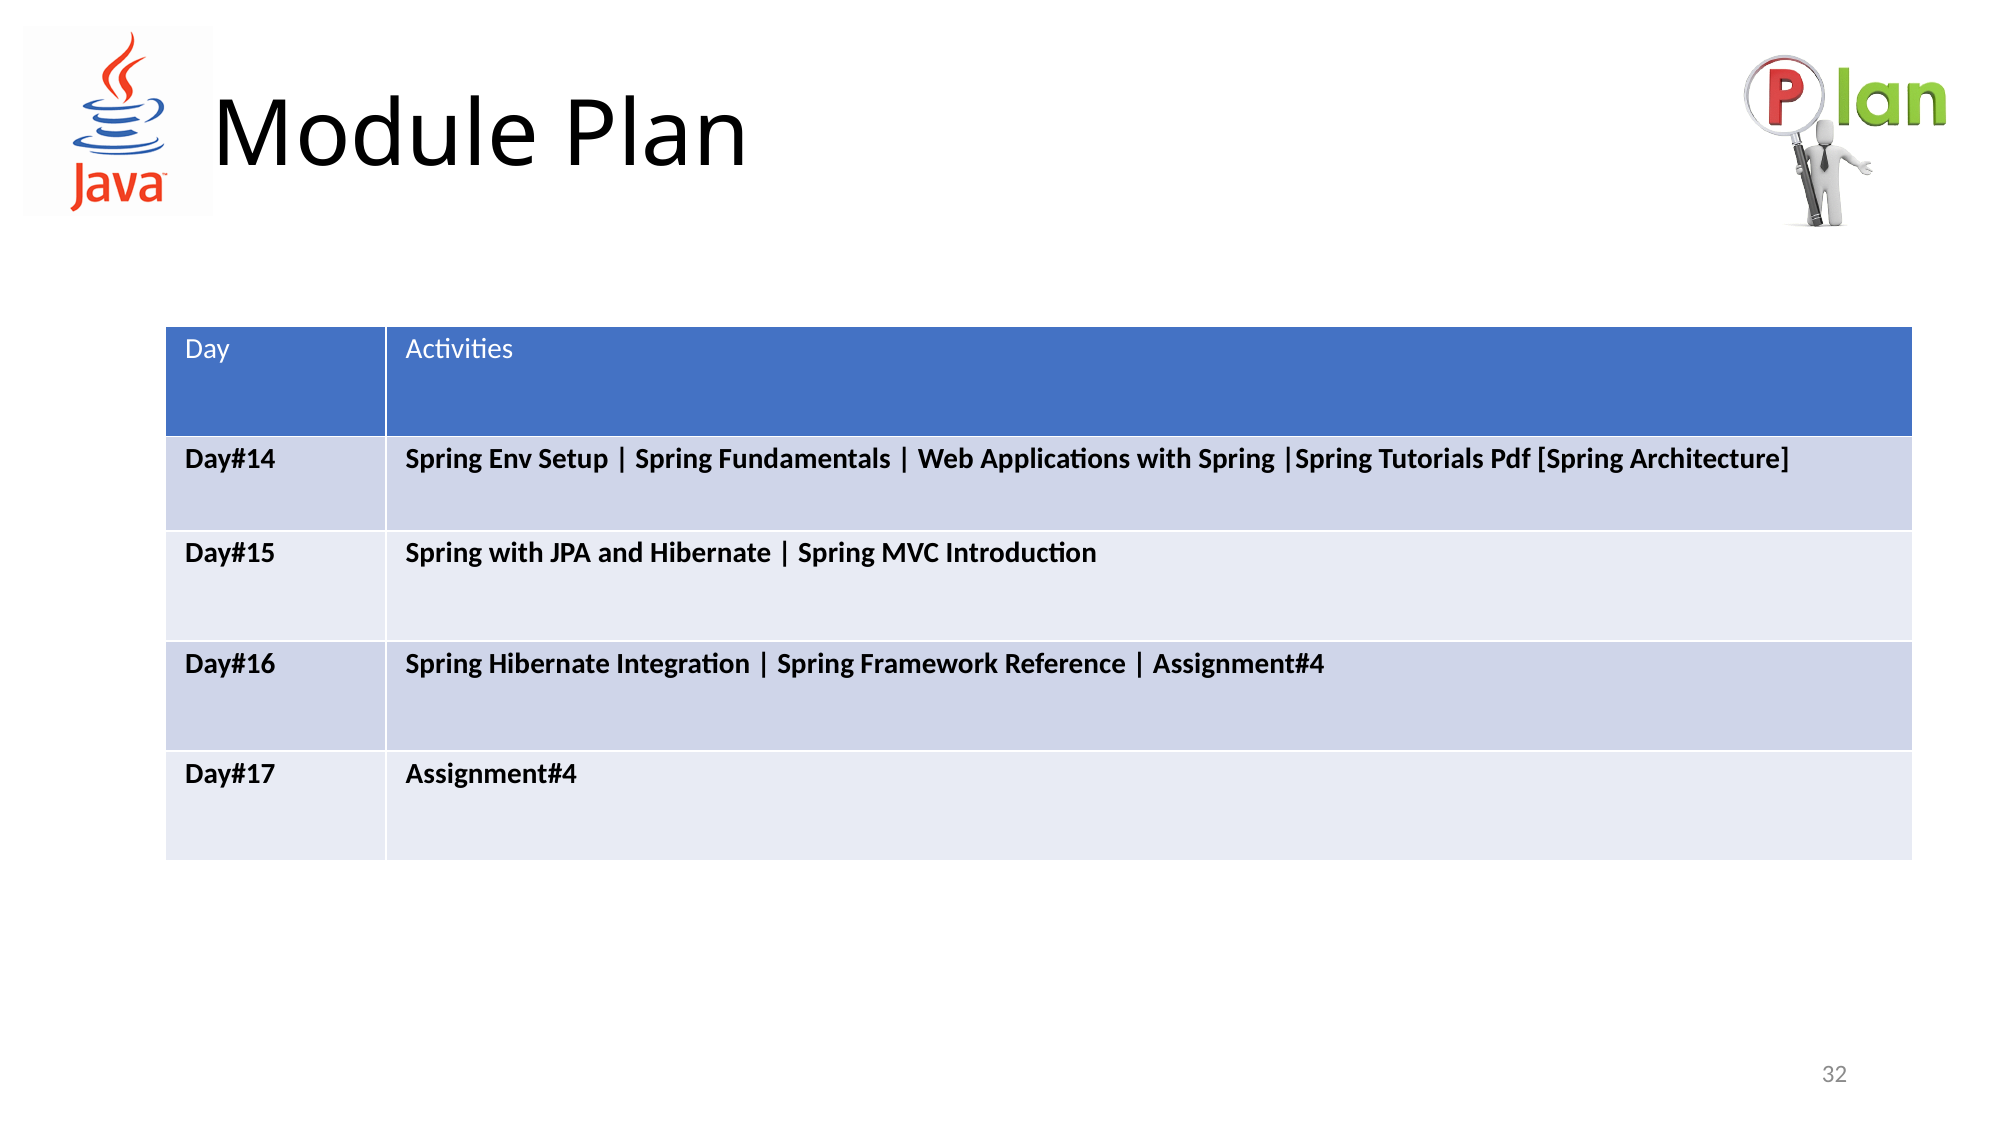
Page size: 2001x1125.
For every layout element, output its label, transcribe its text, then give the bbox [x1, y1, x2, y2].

title Module Plan [196, 25, 1712, 246]
picture [1713, 26, 1977, 256]
table_header Activities [387, 327, 1912, 436]
table_cell Spring with JPA and Hibernate | Spring MVC Introduction [387, 532, 1912, 640]
table_cell Day#15 [166, 532, 385, 640]
text_box [86, 294, 1945, 941]
slide_number 32 [1412, 1042, 1863, 1103]
table_header Day [166, 327, 385, 436]
table_cell Day#16 [166, 642, 385, 750]
table_cell Day#14 [166, 437, 385, 530]
table_cell Day#17 [166, 752, 385, 860]
table_cell Spring Env Setup | Spring Fundamentals | Web Applications with Spring |Spring Tutorials Pdf [Spring Architecture] [387, 437, 1912, 530]
table_cell Assignment#4 [387, 752, 1912, 860]
picture [23, 26, 213, 216]
table_cell Spring Hibernate Integration | Spring Framework Reference | Assignment#4 [387, 642, 1912, 750]
